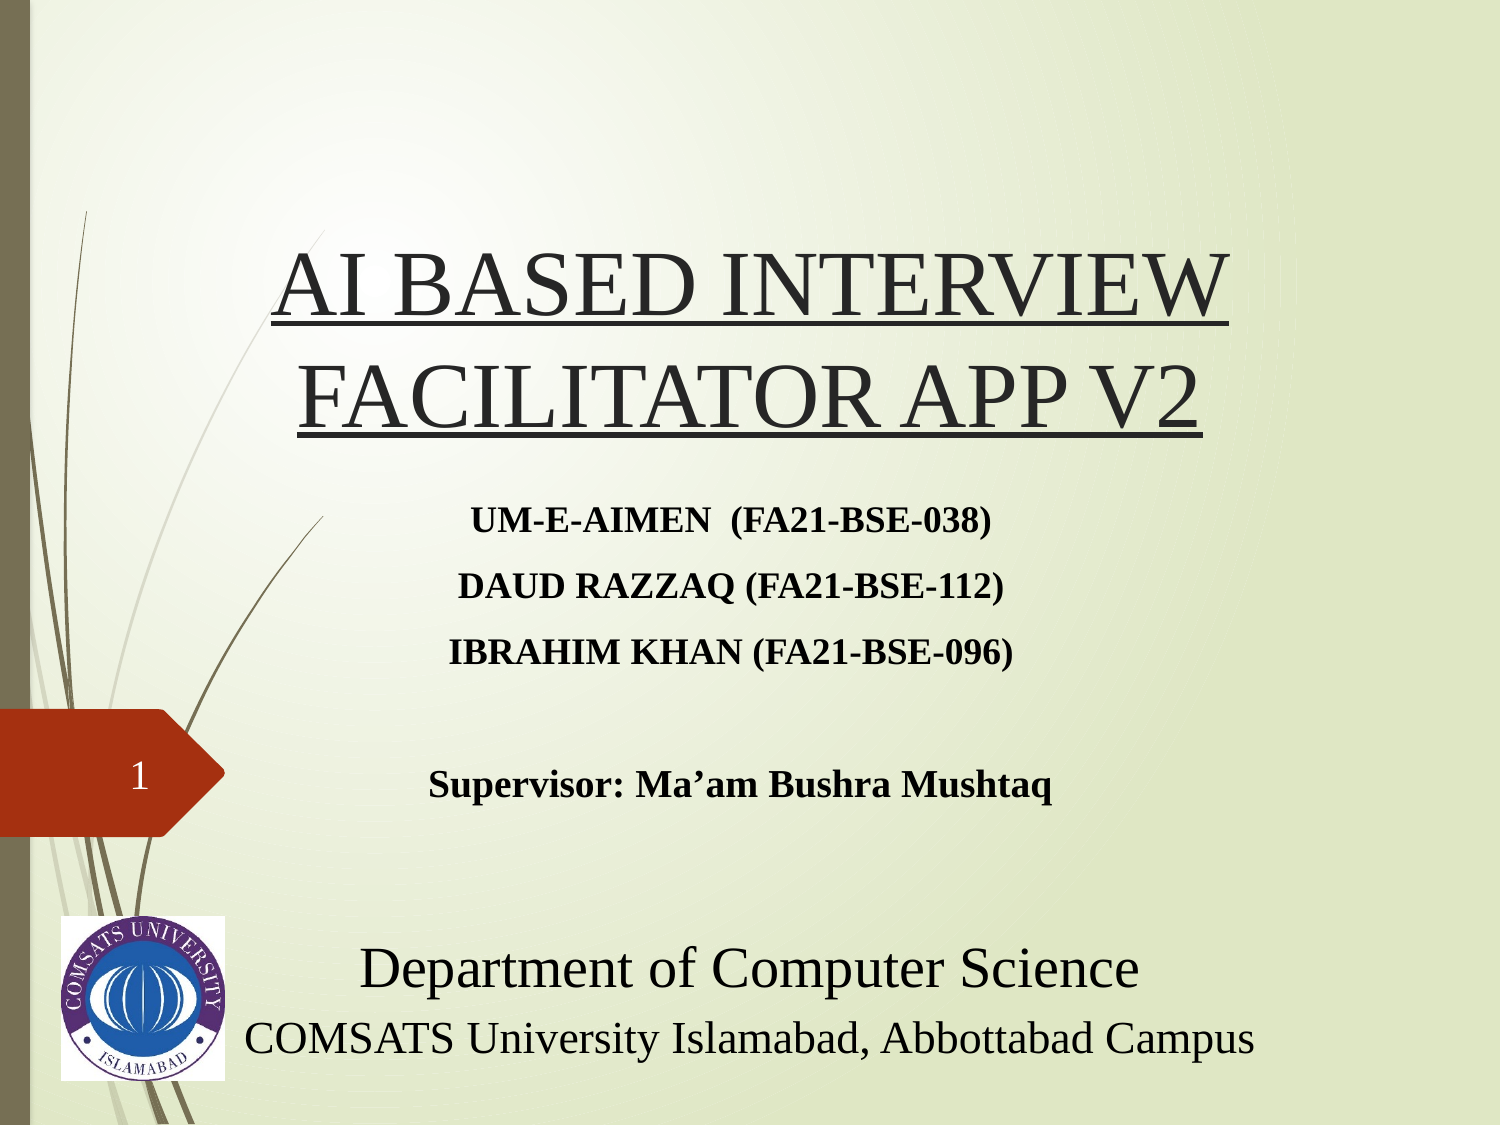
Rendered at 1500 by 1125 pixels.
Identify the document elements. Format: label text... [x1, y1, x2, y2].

title AI BASED INTERVIEW FACILITATOR APP V2 [112, 212, 1388, 454]
text_box Department of Computer Science COMSATS University Islamabad, Abbottabad Campus [229, 921, 1275, 1084]
slide_number 1 [69, 743, 166, 803]
subtitle UM-E-AIMEN (FA21-BSE-038) DAUD RAZZAQ (FA21-BSE-112) IBRAHIM KHAN (FA21-BSE-096) Supervisor: Ma’am Bushra Mushtaq [187, 487, 1275, 888]
picture [61, 916, 226, 1081]
